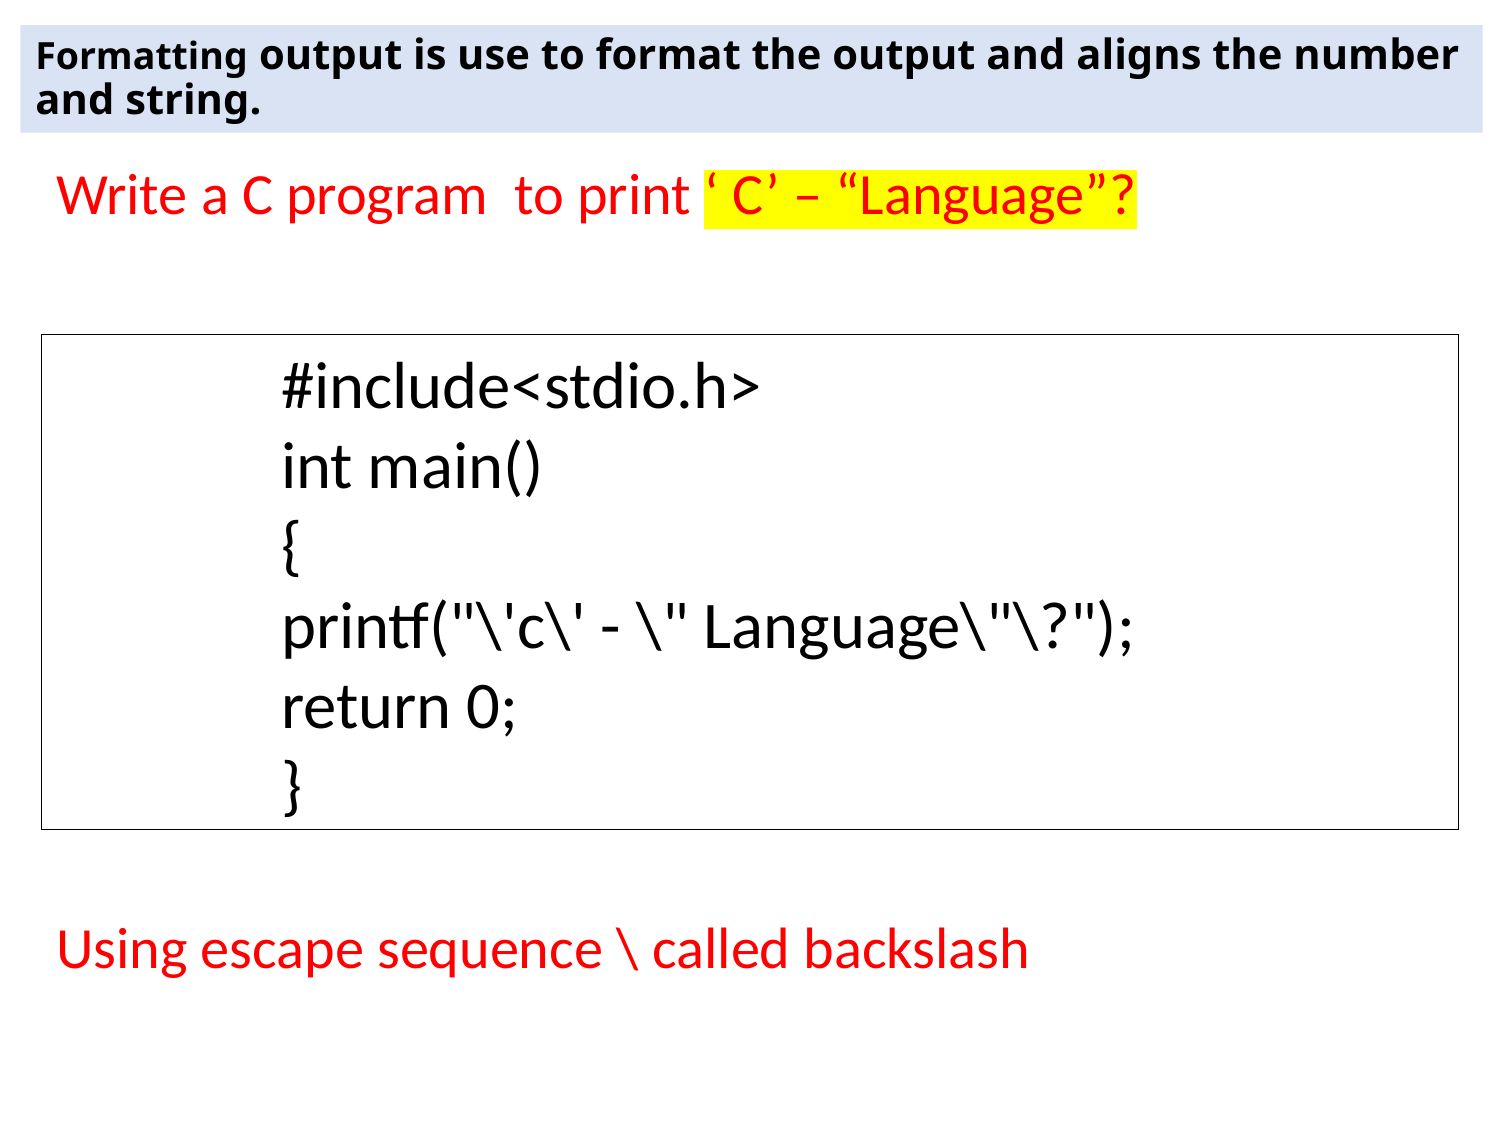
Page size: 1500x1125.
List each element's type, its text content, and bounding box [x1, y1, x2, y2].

list Write a C program to print ‘ C’ – “Language”? [41, 156, 1397, 283]
title Formatting output is use to format the output and aligns the number and string. [20, 25, 1483, 133]
text_box Using escape sequence \ called backslash [41, 910, 1397, 1037]
text_box #include<stdio.h> int main() { printf("\'c\' - \" Language\"\?"); return 0; } [41, 334, 1459, 830]
